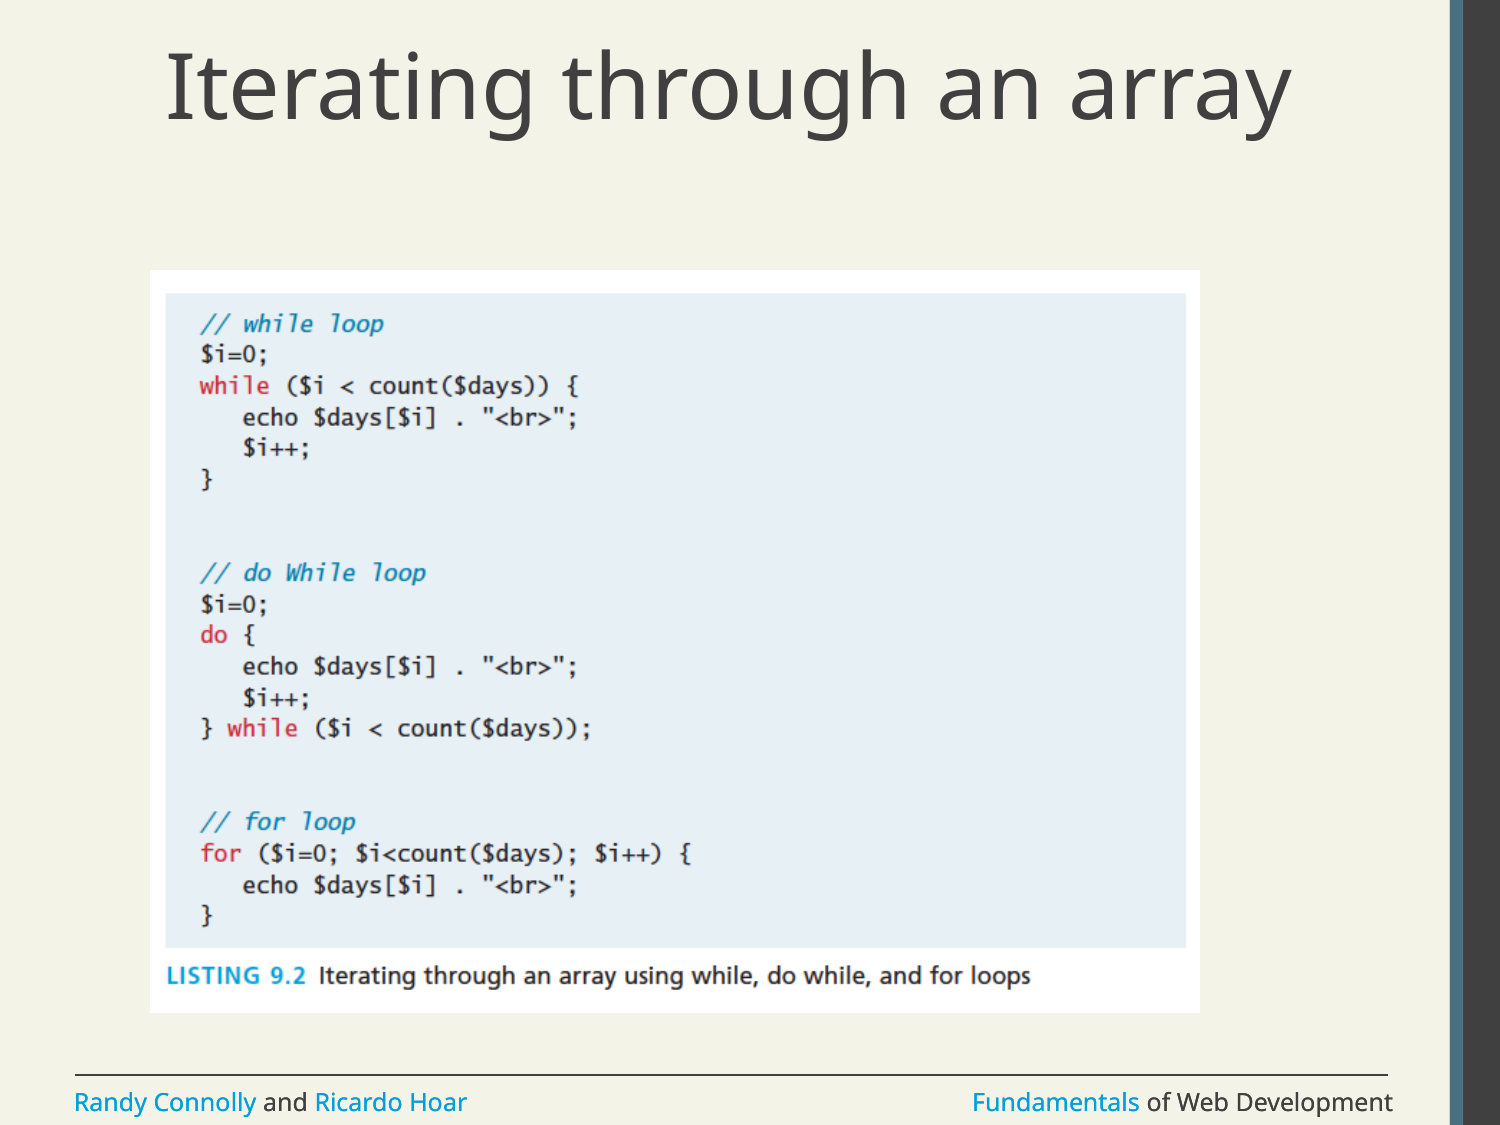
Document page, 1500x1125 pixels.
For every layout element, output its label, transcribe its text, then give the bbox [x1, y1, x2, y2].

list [149, 269, 1201, 1013]
title Iterating through an array [150, 20, 1425, 188]
